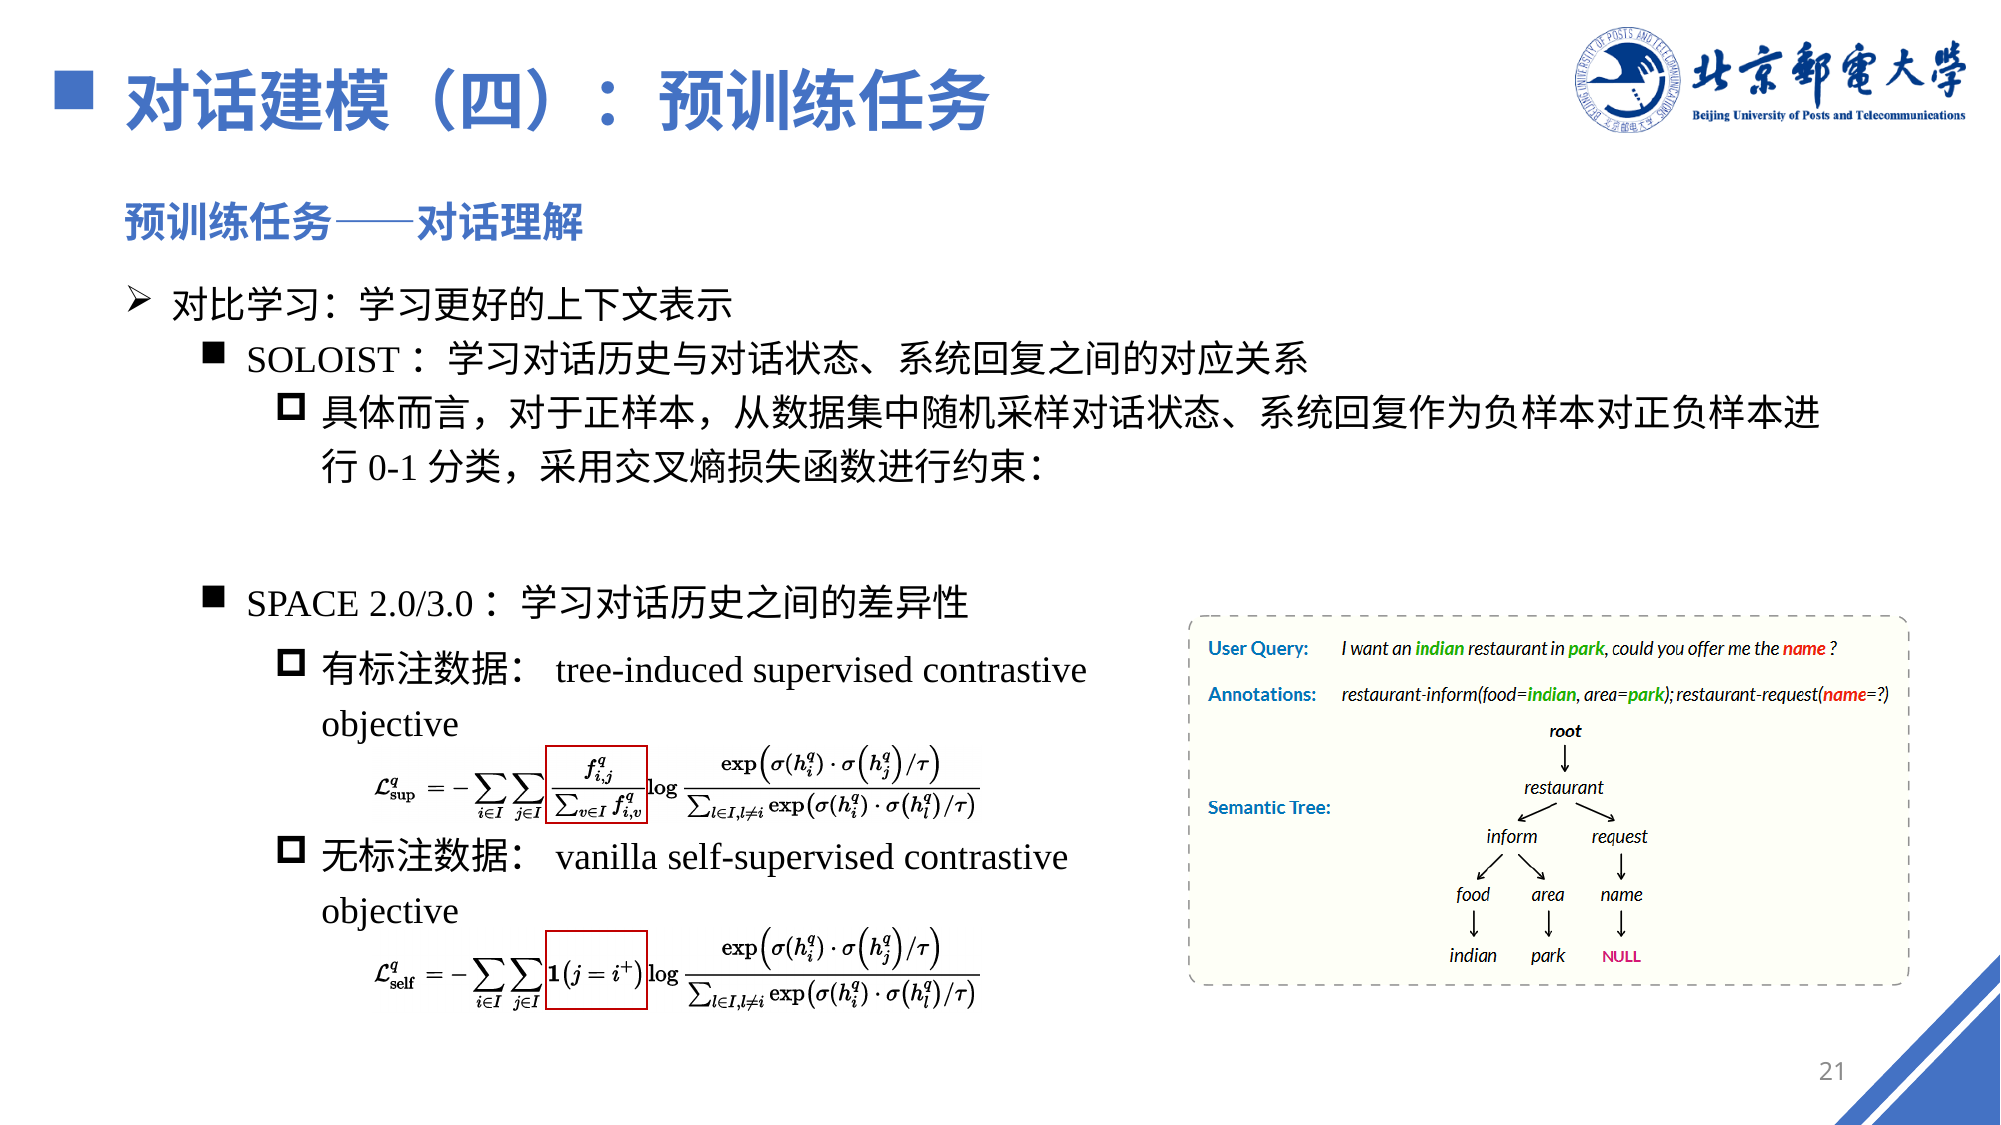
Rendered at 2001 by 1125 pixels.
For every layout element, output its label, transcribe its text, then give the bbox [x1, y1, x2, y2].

picture [1575, 27, 1966, 133]
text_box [1832, 957, 2000, 1123]
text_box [109, 264, 1928, 1013]
text_box 对话建模（四）：预训练任务 [34, 10, 1750, 146]
text_box 预训练任务——对话理解 [109, 178, 892, 253]
slide_number 21 [1412, 1042, 1832, 1103]
